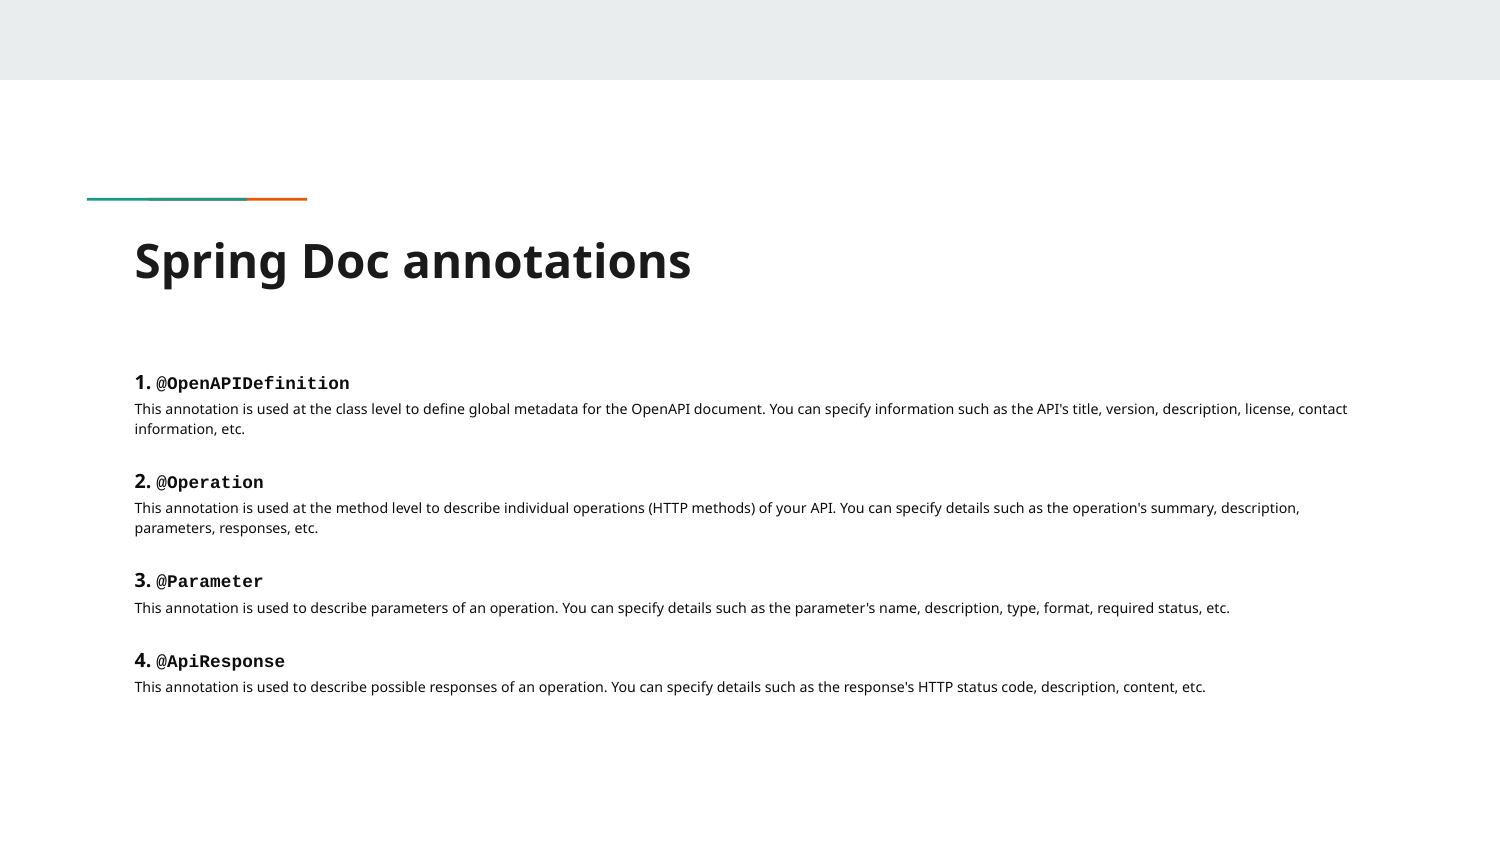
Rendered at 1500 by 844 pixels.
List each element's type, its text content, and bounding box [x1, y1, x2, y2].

text_box [181, 466, 770, 530]
list 1. @OpenAPIDefinition This annotation is used at the class level to define global metadata for the OpenAPI document. You can specify information such as the API's title, version, description, license, contact information, etc. 2. @Operation This annotation is used at the method level to describe individual operations (HTTP methods) of your API. You can specify details such as the operation's summary, description, parameters, responses, etc. 3. @Parameter This annotation is used to describe parameters of an operation. You can specify details such as the parameter's name, description, type, format, required status, etc. 4. @ApiResponse This annotation is used to describe possible responses of an operation. You can specify details such as the response's HTTP status code, description, content, etc. [119, 341, 1381, 712]
title Spring Doc annotations [119, 216, 1381, 305]
